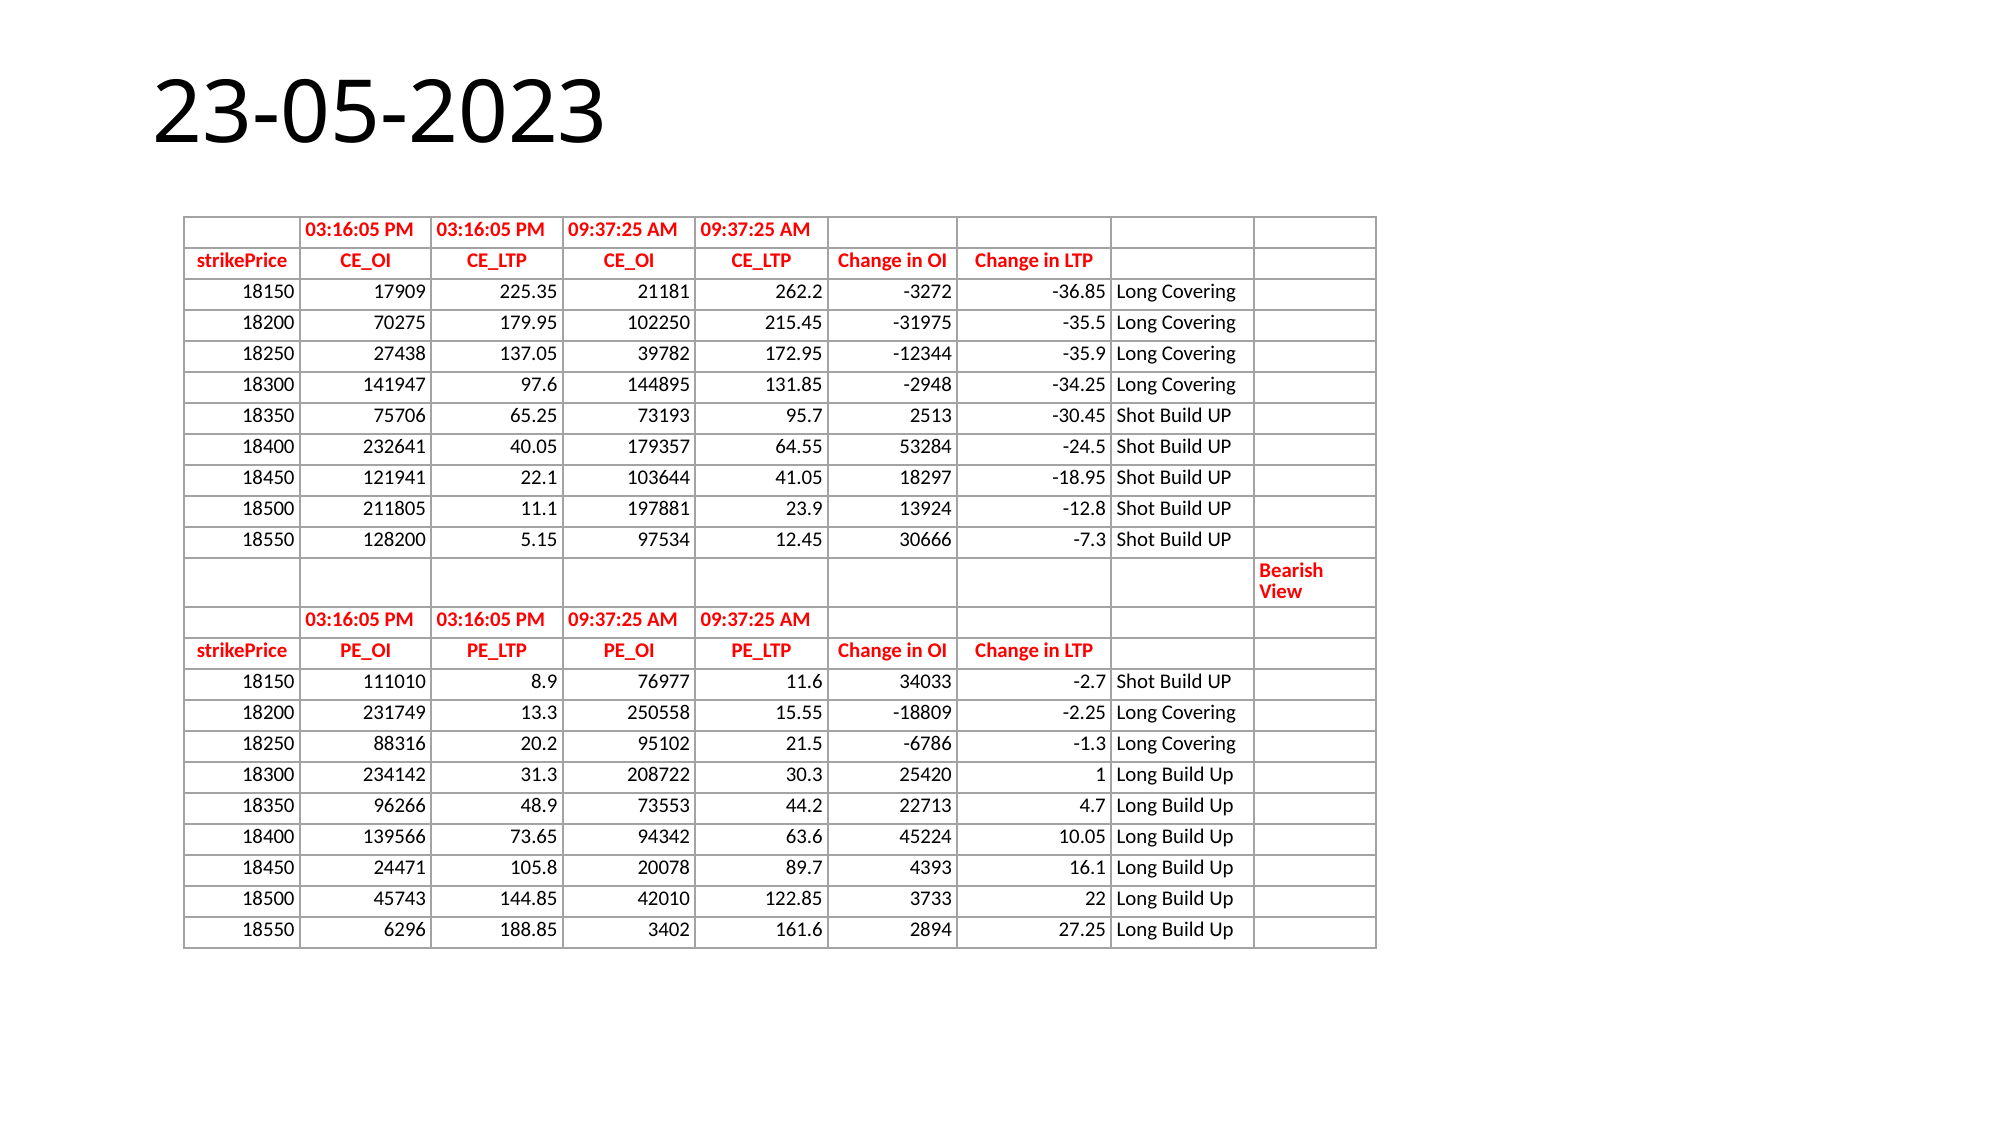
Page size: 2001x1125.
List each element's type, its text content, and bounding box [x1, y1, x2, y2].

table_cell [1255, 918, 1375, 947]
table_cell 20.2 [432, 732, 562, 761]
table_cell 42010 [564, 887, 694, 916]
table_cell 102250 [564, 311, 694, 340]
table_cell [1255, 373, 1375, 402]
table_cell Long Build Up [1112, 856, 1253, 885]
table_cell CE_LTP [696, 249, 827, 278]
table_cell -35.9 [958, 342, 1110, 371]
table_cell 48.9 [432, 794, 562, 823]
table_cell 18350 [185, 794, 299, 823]
table_cell 27438 [301, 342, 430, 371]
table_cell CE_OI [564, 249, 694, 278]
table_cell 179.95 [432, 311, 562, 340]
table_cell 4.7 [958, 794, 1110, 823]
table_header 03:16:05 PM [301, 218, 430, 247]
table_cell 139566 [301, 825, 430, 854]
table_cell 88316 [301, 732, 430, 761]
table_cell [1255, 701, 1375, 730]
table_cell 45743 [301, 887, 430, 916]
table_cell -12344 [829, 342, 956, 371]
table_cell 13.3 [432, 701, 562, 730]
table_header [1255, 218, 1375, 247]
table_cell 211805 [301, 497, 430, 526]
table_cell 12.45 [696, 528, 827, 557]
table_cell 15.55 [696, 701, 827, 730]
table_cell 18297 [829, 466, 956, 495]
table_cell Long Covering [1112, 373, 1253, 402]
table_cell 6296 [301, 918, 430, 947]
table_cell -2.25 [958, 701, 1110, 730]
table_cell [1255, 670, 1375, 699]
table_cell [696, 559, 827, 606]
table_cell 18250 [185, 342, 299, 371]
table_cell 1 [958, 763, 1110, 792]
table_cell -6786 [829, 732, 956, 761]
table_cell [1255, 732, 1375, 761]
table_cell 18550 [185, 918, 299, 947]
table_cell 03:16:05 PM [432, 608, 562, 637]
table_cell 105.8 [432, 856, 562, 885]
table_cell 89.7 [696, 856, 827, 885]
table_cell PE_OI [564, 639, 694, 668]
table_cell -2.7 [958, 670, 1110, 699]
table_cell [1255, 856, 1375, 885]
table_cell 73553 [564, 794, 694, 823]
table_cell 231749 [301, 701, 430, 730]
table_cell 121941 [301, 466, 430, 495]
table_cell -36.85 [958, 280, 1110, 309]
table_cell 18500 [185, 497, 299, 526]
table_cell -18.95 [958, 466, 1110, 495]
table_cell 18350 [185, 404, 299, 433]
table_cell 97534 [564, 528, 694, 557]
table_header [185, 218, 299, 247]
table_cell 234142 [301, 763, 430, 792]
table_cell 18250 [185, 732, 299, 761]
table_cell PE_OI [301, 639, 430, 668]
table_cell -7.3 [958, 528, 1110, 557]
table_cell Change in OI [829, 249, 956, 278]
table_cell 11.1 [432, 497, 562, 526]
table_cell CE_LTP [432, 249, 562, 278]
table_cell 75706 [301, 404, 430, 433]
table_cell 188.85 [432, 918, 562, 947]
table_cell 3733 [829, 887, 956, 916]
table_cell Shot Build UP [1112, 466, 1253, 495]
table_cell [1112, 249, 1253, 278]
table_cell 39782 [564, 342, 694, 371]
table_cell -35.5 [958, 311, 1110, 340]
table_cell [1255, 825, 1375, 854]
table_cell 4393 [829, 856, 956, 885]
table_cell 73.65 [432, 825, 562, 854]
table_cell Long Build Up [1112, 887, 1253, 916]
table_cell Change in OI [829, 639, 956, 668]
table_cell 2894 [829, 918, 956, 947]
table_cell 18300 [185, 373, 299, 402]
table_header 09:37:25 AM [564, 218, 694, 247]
table_cell [1255, 311, 1375, 340]
table_cell [1255, 497, 1375, 526]
table_cell PE_LTP [432, 639, 562, 668]
title 23-05-2023 [137, 59, 1863, 170]
table_cell 197881 [564, 497, 694, 526]
table_cell -18809 [829, 701, 956, 730]
table_cell 18550 [185, 528, 299, 557]
table_cell 8.9 [432, 670, 562, 699]
table_cell 21.5 [696, 732, 827, 761]
table_cell strikePrice [185, 249, 299, 278]
table_cell Long Build Up [1112, 794, 1253, 823]
table_cell 95.7 [696, 404, 827, 433]
table_cell 172.95 [696, 342, 827, 371]
table_cell 09:37:25 AM [696, 608, 827, 637]
table_cell 2513 [829, 404, 956, 433]
table_cell 18500 [185, 887, 299, 916]
table_cell [1255, 342, 1375, 371]
table_cell -3272 [829, 280, 956, 309]
table_cell Change in LTP [958, 639, 1110, 668]
table_cell 232641 [301, 435, 430, 464]
table_cell 18450 [185, 466, 299, 495]
table_cell Change in LTP [958, 249, 1110, 278]
table_cell Shot Build UP [1112, 435, 1253, 464]
table_cell 11.6 [696, 670, 827, 699]
table_header [958, 218, 1110, 247]
table_cell 16.1 [958, 856, 1110, 885]
table_cell 179357 [564, 435, 694, 464]
table_header [829, 218, 956, 247]
table_cell 21181 [564, 280, 694, 309]
table_cell 96266 [301, 794, 430, 823]
table_cell 250558 [564, 701, 694, 730]
table_cell [1255, 887, 1375, 916]
table_cell 73193 [564, 404, 694, 433]
table_cell 10.05 [958, 825, 1110, 854]
table_cell 111010 [301, 670, 430, 699]
table_cell strikePrice [185, 639, 299, 668]
table_cell 41.05 [696, 466, 827, 495]
table_cell 23.9 [696, 497, 827, 526]
table_cell 22 [958, 887, 1110, 916]
table_cell [432, 559, 562, 606]
table_cell [1255, 435, 1375, 464]
table_cell Long Covering [1112, 280, 1253, 309]
table_cell 18450 [185, 856, 299, 885]
table_cell -24.5 [958, 435, 1110, 464]
table_cell CE_OI [301, 249, 430, 278]
table_cell 64.55 [696, 435, 827, 464]
table_cell 30.3 [696, 763, 827, 792]
table_cell 18400 [185, 435, 299, 464]
table_cell 34033 [829, 670, 956, 699]
table_cell 03:16:05 PM [301, 608, 430, 637]
table_cell -2948 [829, 373, 956, 402]
table_cell Bearish View [1255, 559, 1375, 606]
table_cell 131.85 [696, 373, 827, 402]
table_cell 22.1 [432, 466, 562, 495]
table_cell 208722 [564, 763, 694, 792]
table_cell 18200 [185, 701, 299, 730]
table_cell Long Build Up [1112, 918, 1253, 947]
table_cell 103644 [564, 466, 694, 495]
table_cell -12.8 [958, 497, 1110, 526]
table_cell 09:37:25 AM [564, 608, 694, 637]
table_cell [185, 559, 299, 606]
table_cell 95102 [564, 732, 694, 761]
table_cell [958, 559, 1110, 606]
table_cell 137.05 [432, 342, 562, 371]
table_cell Long Covering [1112, 311, 1253, 340]
table_cell [1112, 639, 1253, 668]
table_cell 141947 [301, 373, 430, 402]
table_cell 262.2 [696, 280, 827, 309]
table_cell [564, 559, 694, 606]
table_cell [1255, 794, 1375, 823]
table_cell -34.25 [958, 373, 1110, 402]
table_cell Long Build Up [1112, 825, 1253, 854]
table_cell 65.25 [432, 404, 562, 433]
table_cell -1.3 [958, 732, 1110, 761]
table_cell 25420 [829, 763, 956, 792]
table_cell 53284 [829, 435, 956, 464]
table_cell 3402 [564, 918, 694, 947]
table_cell 76977 [564, 670, 694, 699]
table_cell [829, 608, 956, 637]
table_cell [1255, 404, 1375, 433]
table_cell [829, 559, 956, 606]
table_cell 94342 [564, 825, 694, 854]
table_cell 122.85 [696, 887, 827, 916]
table_cell -30.45 [958, 404, 1110, 433]
table_cell Shot Build UP [1112, 670, 1253, 699]
table_cell 144.85 [432, 887, 562, 916]
table_cell 161.6 [696, 918, 827, 947]
table_cell [301, 559, 430, 606]
table_header 09:37:25 AM [696, 218, 827, 247]
table_cell Long Covering [1112, 701, 1253, 730]
table_cell 18400 [185, 825, 299, 854]
table_cell 17909 [301, 280, 430, 309]
table_cell [1112, 608, 1253, 637]
table_cell [1112, 559, 1253, 606]
table_cell 45224 [829, 825, 956, 854]
table_cell 215.45 [696, 311, 827, 340]
table_cell 5.15 [432, 528, 562, 557]
table_cell 97.6 [432, 373, 562, 402]
table_cell [1255, 528, 1375, 557]
table_cell 70275 [301, 311, 430, 340]
table_cell 13924 [829, 497, 956, 526]
table_cell 225.35 [432, 280, 562, 309]
table_cell -31975 [829, 311, 956, 340]
table_cell Long Build Up [1112, 763, 1253, 792]
table_cell Shot Build UP [1112, 528, 1253, 557]
table_cell 18300 [185, 763, 299, 792]
table_header 03:16:05 PM [432, 218, 562, 247]
table_cell 144895 [564, 373, 694, 402]
table_cell PE_LTP [696, 639, 827, 668]
table_cell 31.3 [432, 763, 562, 792]
table_cell [185, 608, 299, 637]
table_cell [1255, 639, 1375, 668]
table_cell [958, 608, 1110, 637]
table_cell [1255, 466, 1375, 495]
table_cell Long Covering [1112, 342, 1253, 371]
table_header [1112, 218, 1253, 247]
table_cell 18150 [185, 280, 299, 309]
table_cell 44.2 [696, 794, 827, 823]
table_cell [1255, 608, 1375, 637]
table_cell Long Covering [1112, 732, 1253, 761]
table_cell 20078 [564, 856, 694, 885]
table_cell [1255, 249, 1375, 278]
table_cell [1255, 763, 1375, 792]
table_cell 18150 [185, 670, 299, 699]
table_cell 40.05 [432, 435, 562, 464]
table_cell 128200 [301, 528, 430, 557]
table_cell 24471 [301, 856, 430, 885]
table_cell 63.6 [696, 825, 827, 854]
table_cell 27.25 [958, 918, 1110, 947]
table_cell 18200 [185, 311, 299, 340]
table_cell Shot Build UP [1112, 497, 1253, 526]
table_cell 22713 [829, 794, 956, 823]
table_cell 30666 [829, 528, 956, 557]
table_cell [1255, 280, 1375, 309]
table_cell Shot Build UP [1112, 404, 1253, 433]
